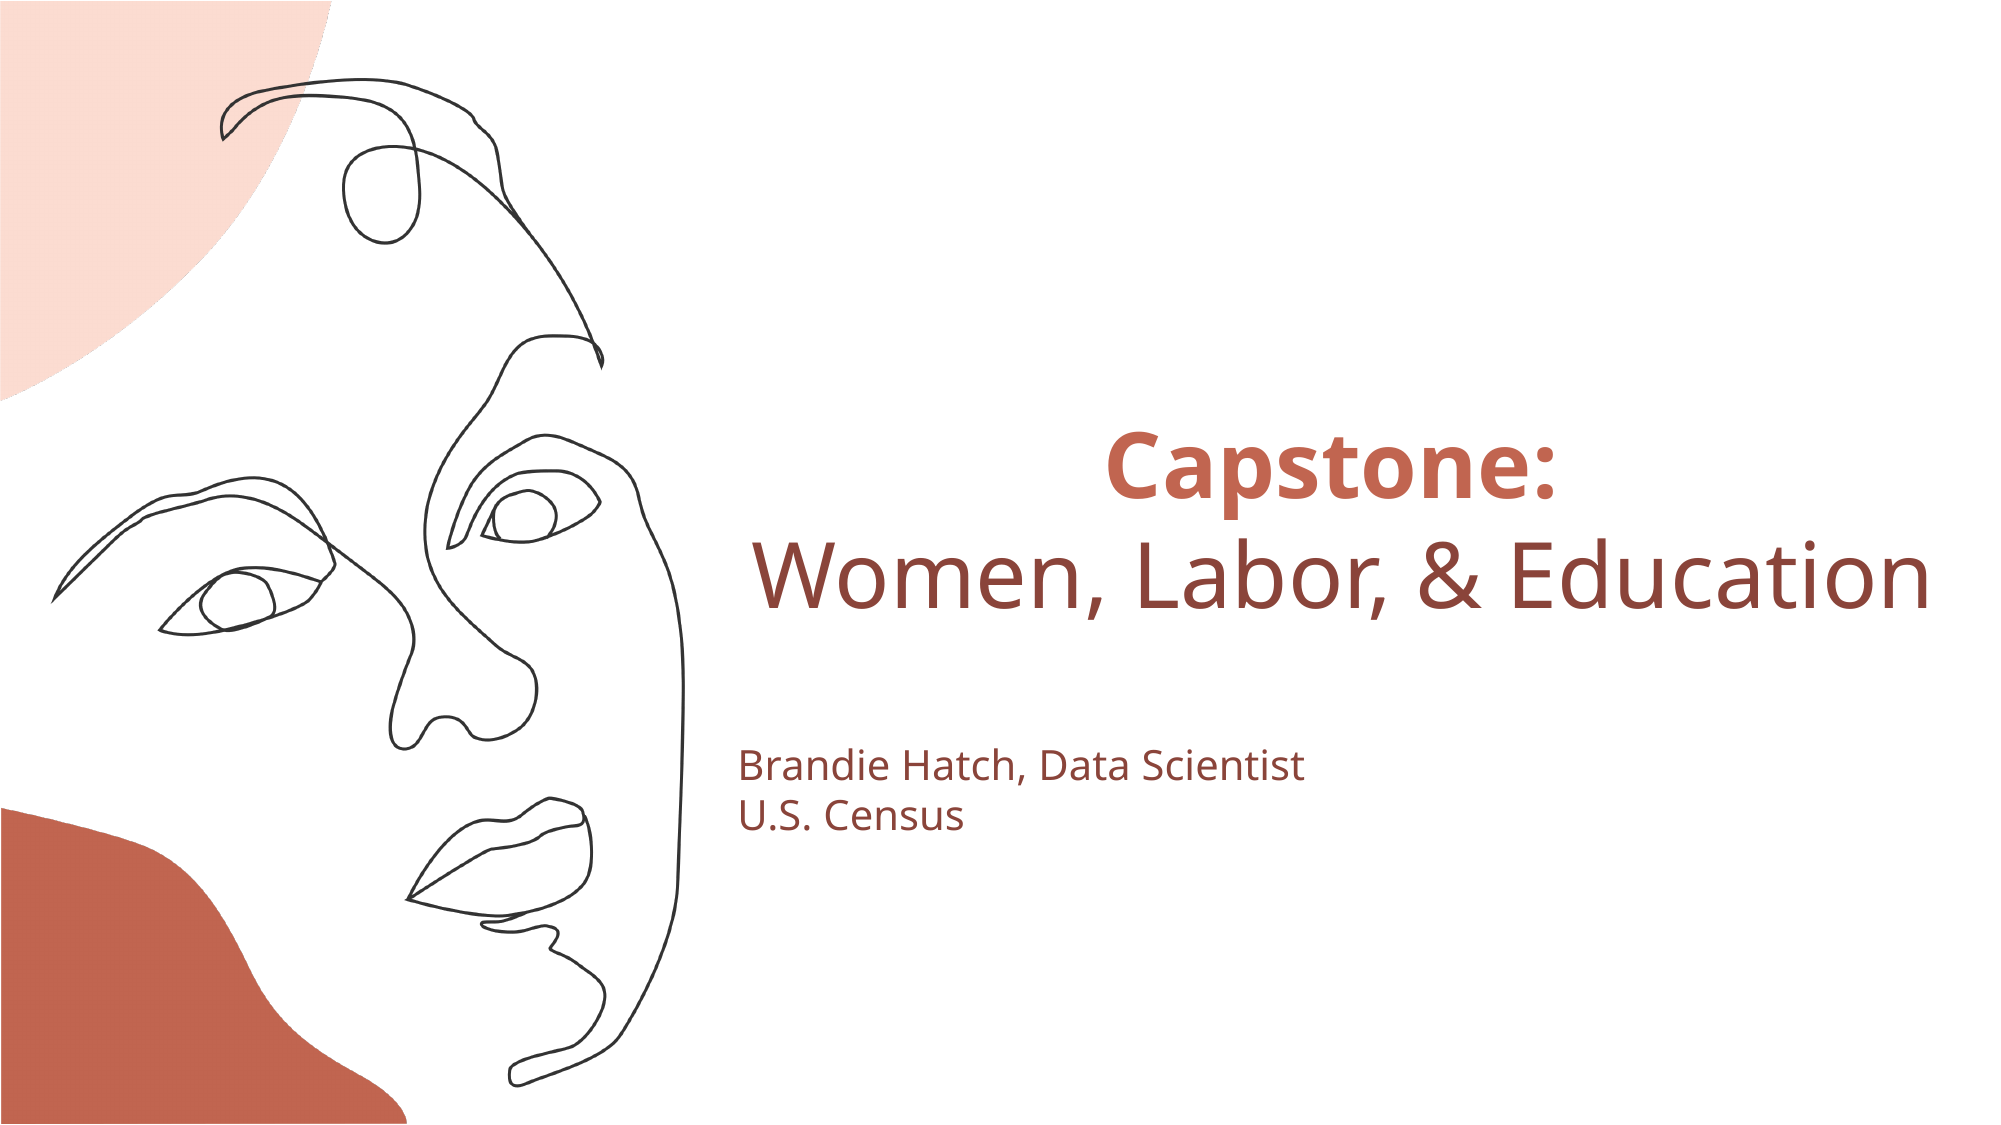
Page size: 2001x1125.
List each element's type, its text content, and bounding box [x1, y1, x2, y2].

picture [0, 1, 685, 1124]
text_box Brandie Hatch, Data Scientist U.S. Census [722, 731, 1723, 847]
title Capstone: Women, Labor, & Education [722, 301, 1964, 732]
